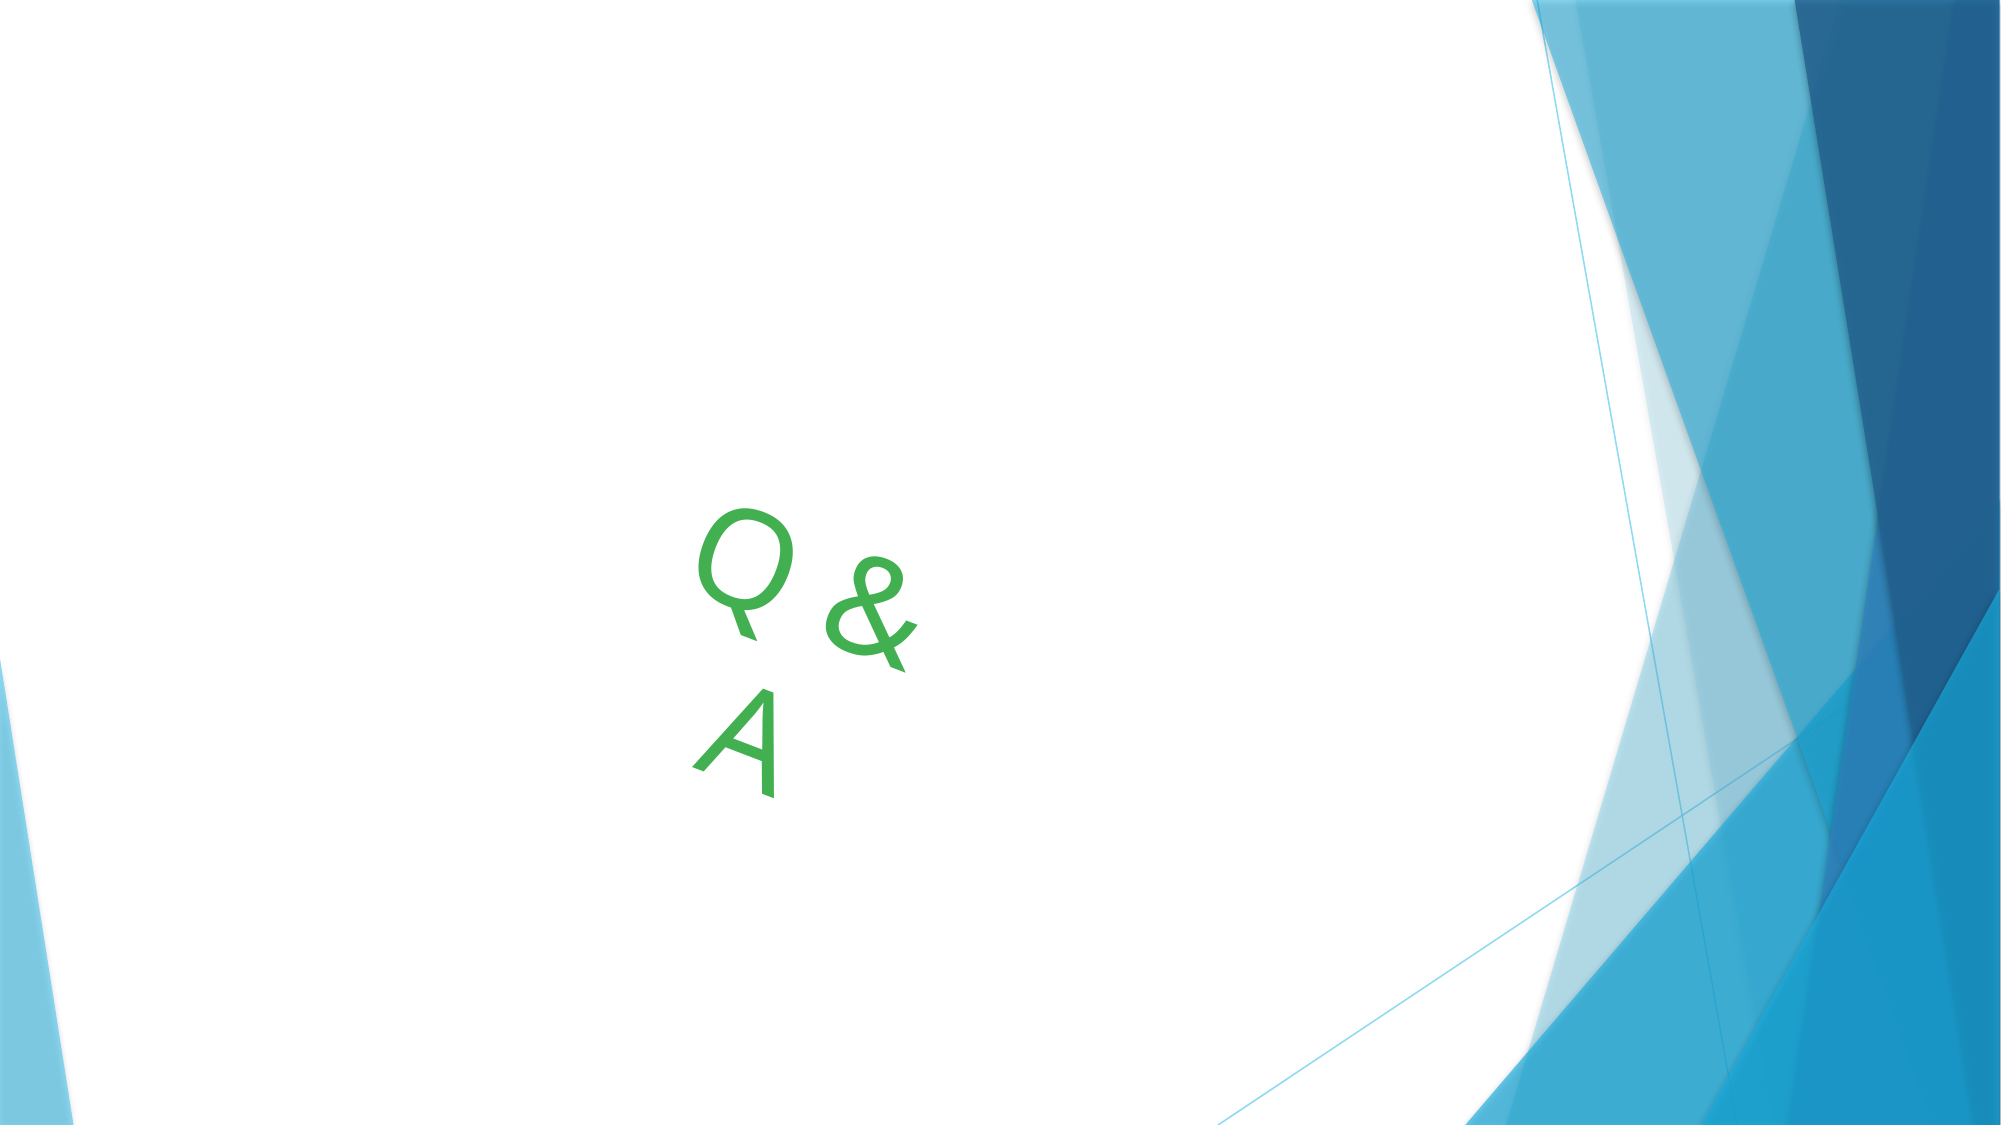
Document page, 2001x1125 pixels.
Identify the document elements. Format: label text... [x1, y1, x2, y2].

text_box Q & A [536, 423, 1029, 887]
